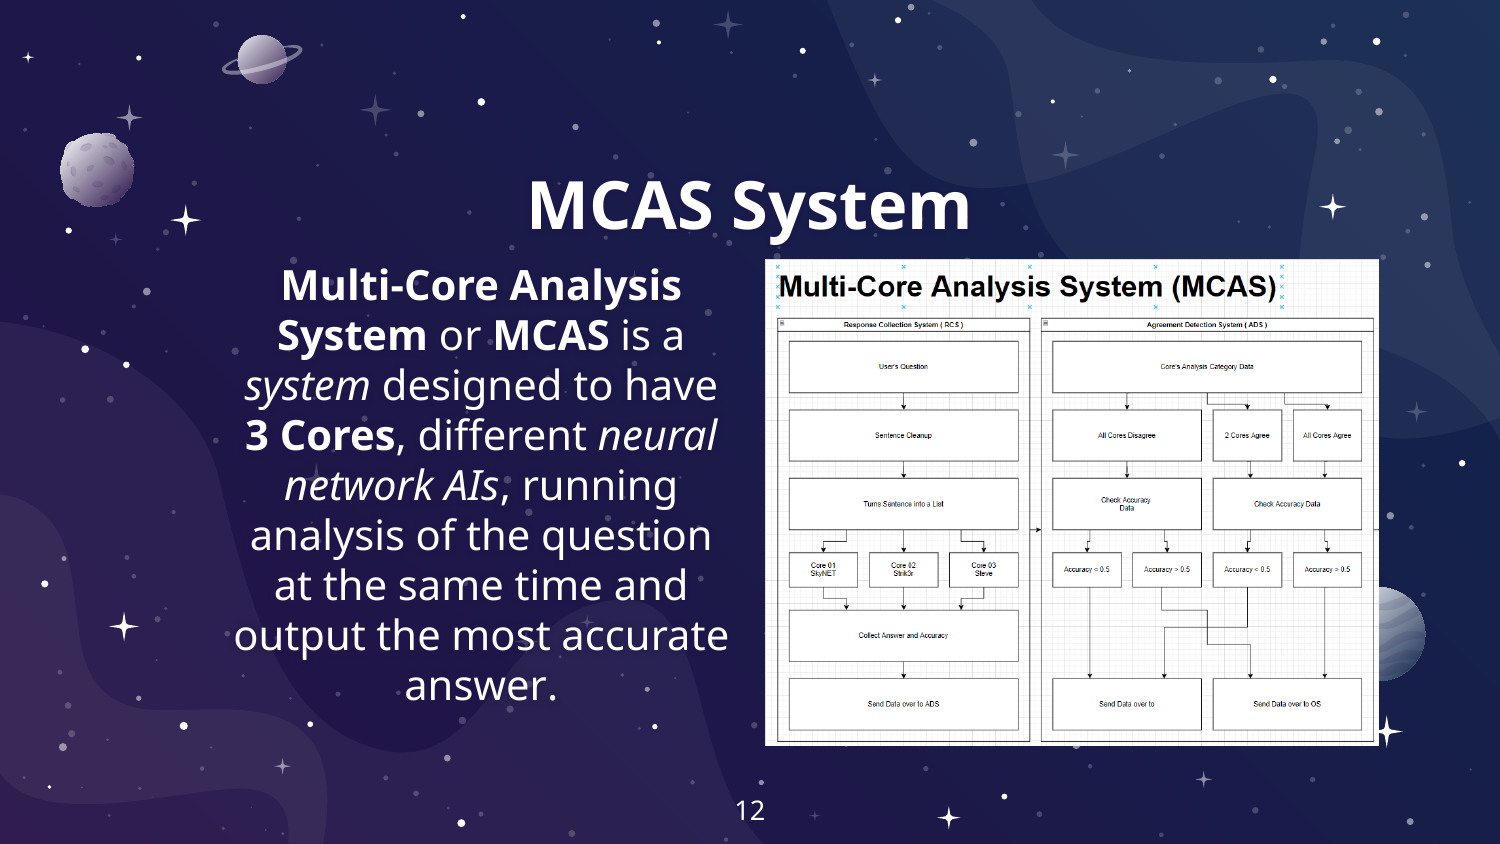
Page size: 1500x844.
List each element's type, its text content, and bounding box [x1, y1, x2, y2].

slide_number 12 [705, 779, 795, 844]
picture [765, 259, 1379, 747]
title MCAS System [215, 140, 1285, 243]
list Multi-Core Analysis System or MCAS is a system designed to have 3 Cores, different neural network AIs, running analysis of the question at the same time and output the most accurate answer. [215, 258, 735, 747]
